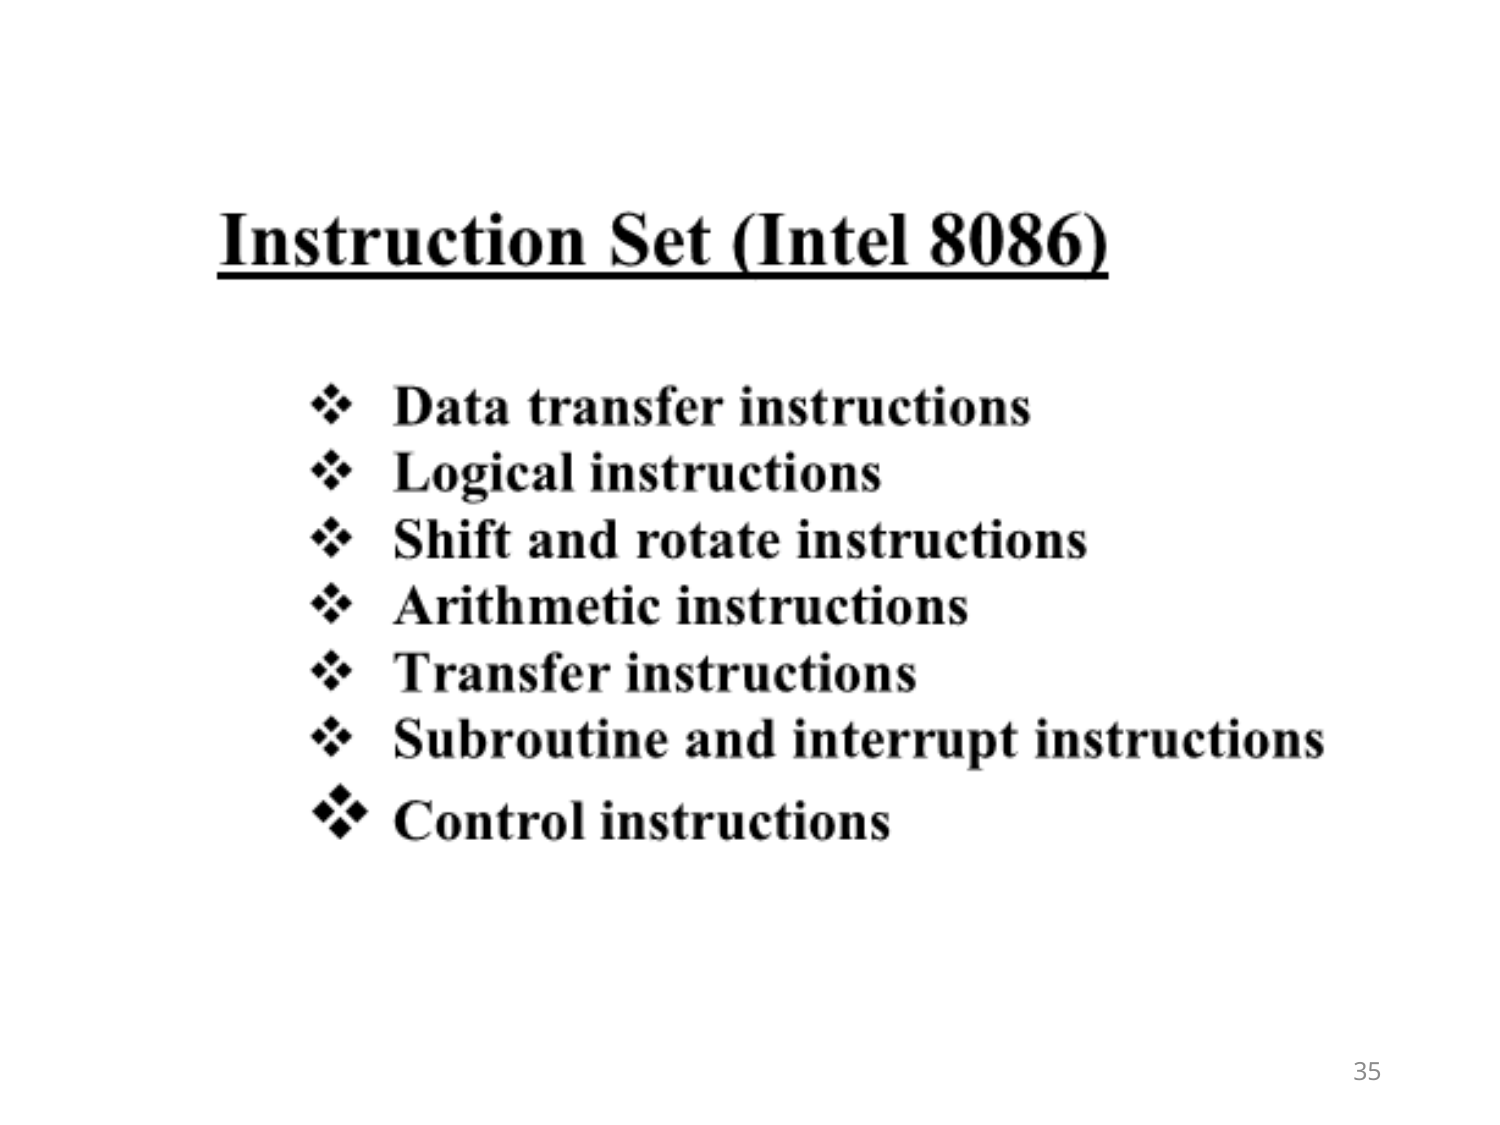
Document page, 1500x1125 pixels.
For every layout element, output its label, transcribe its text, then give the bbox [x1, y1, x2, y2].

picture [208, 197, 1378, 928]
slide_number 35 [1059, 1042, 1397, 1103]
